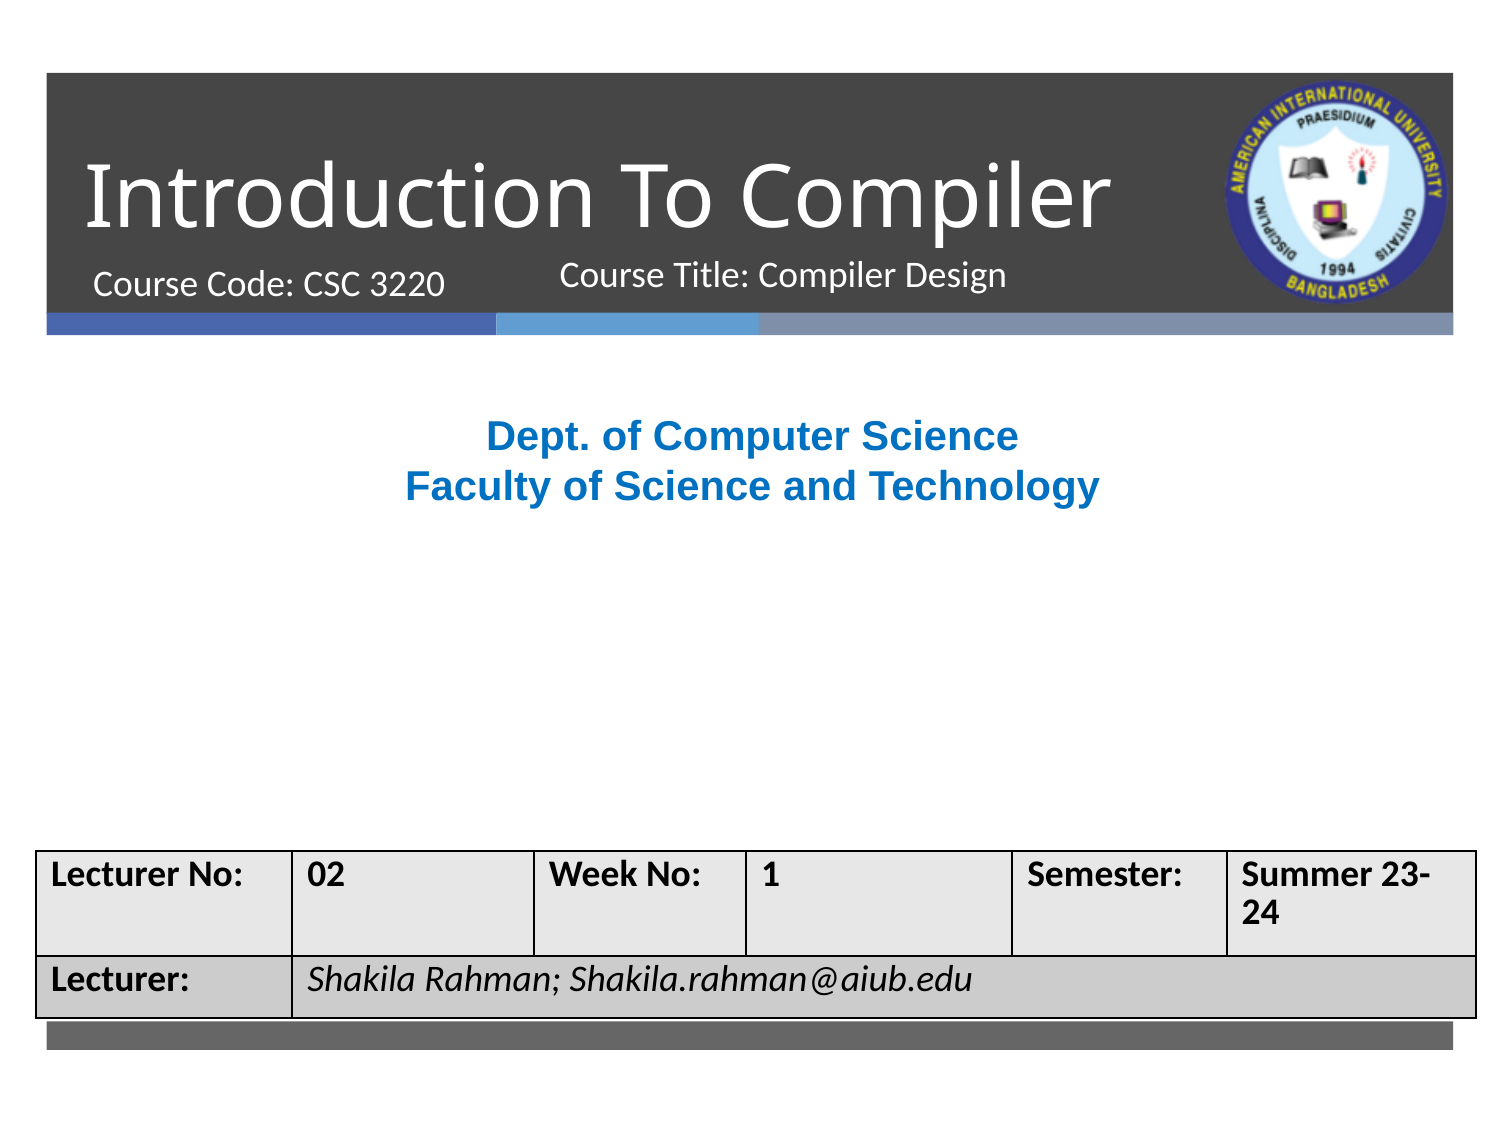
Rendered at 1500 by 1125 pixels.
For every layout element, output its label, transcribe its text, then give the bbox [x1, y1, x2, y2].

table_header Lecturer No: [37, 852, 291, 955]
table_header Semester: [1013, 852, 1226, 955]
table_header 02 [293, 852, 533, 955]
table_cell Lecturer: [37, 957, 291, 1017]
title Introduction To Compiler [69, 73, 1351, 253]
table_header 1 [747, 852, 1011, 955]
table_header Summer 23-24 [1228, 852, 1475, 955]
table_header Week No: [535, 852, 745, 955]
text_box Dept. of Computer Science Faculty of Science and Technology [12, 401, 1493, 517]
text_box Course Title: Compiler Design [544, 252, 1228, 332]
table_cell Shakila Rahman; Shakila.rahman@aiub.edu [293, 957, 1475, 1017]
subtitle Course Code: CSC 3220 [78, 251, 536, 331]
picture [1228, 75, 1454, 310]
